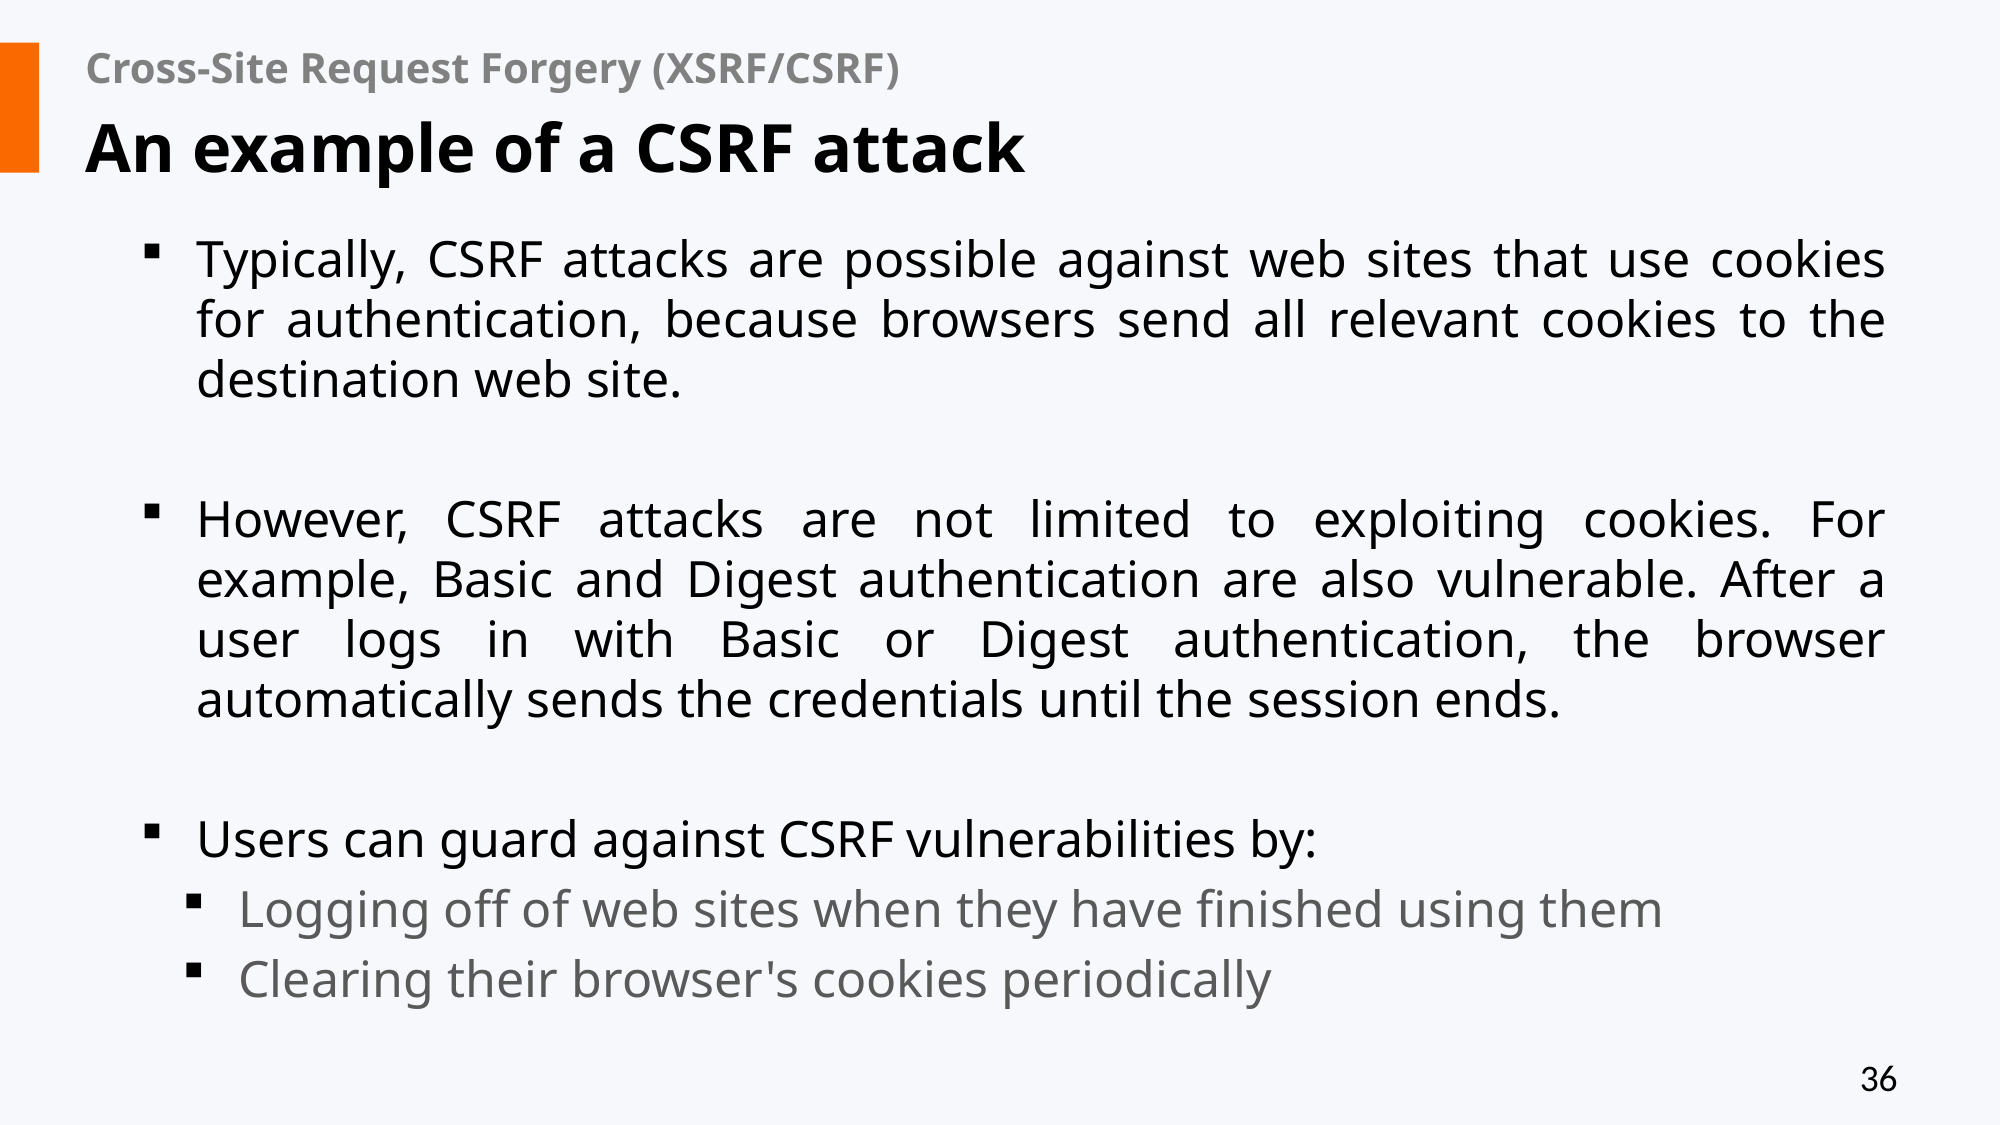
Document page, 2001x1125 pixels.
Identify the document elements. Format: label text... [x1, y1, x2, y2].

title Cross-Site Request Forgery (XSRF/CSRF) [70, 42, 1902, 90]
list An example of a CSRF attack [70, 98, 1902, 169]
list Typically, CSRF attacks are possible against web sites that use cookies for authentication, because browsers send all relevant cookies to the destination web site. However, CSRF attacks are not limited to exploiting cookies. For example, Basic and Digest authentication are also vulnerable. After a user logs in with Basic or Digest authentication, the browser automatically sends the credentials until the session ends. Users can guard against CSRF vulnerabilities by: Logging off of web sites when they have finished using them Clearing their browser's cookies periodically [125, 219, 1903, 1010]
